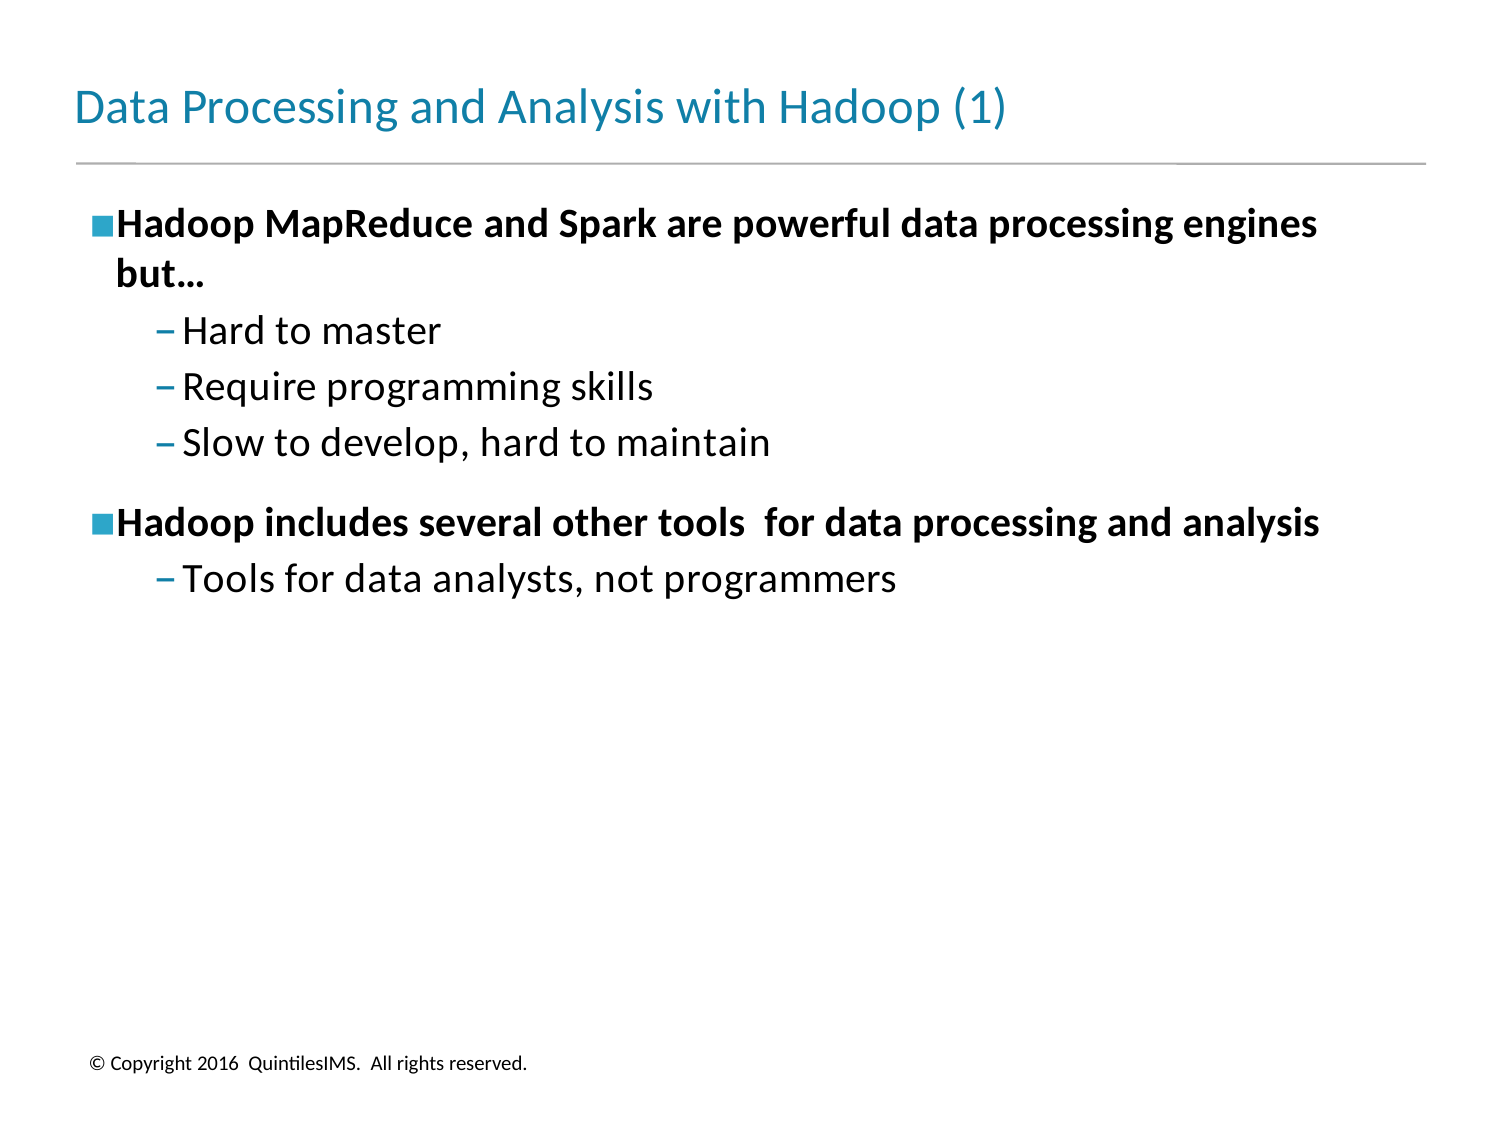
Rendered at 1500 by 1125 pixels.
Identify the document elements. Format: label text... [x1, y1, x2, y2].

title Data Processing and Analysis with Hadoop (1) [72, 73, 1428, 262]
text_box Hadoop MapReduce and Spark are powerful data processing engines but… Hard to master Require programming skills Slow to develop, hard to maintain Hadoop includes several other tools for data processing and analysis Tools for data analysts, not programmers [86, 262, 1406, 601]
footer © Copyright 2016 QuintilesIMS. All rights reserved. [86, 1049, 1198, 1125]
